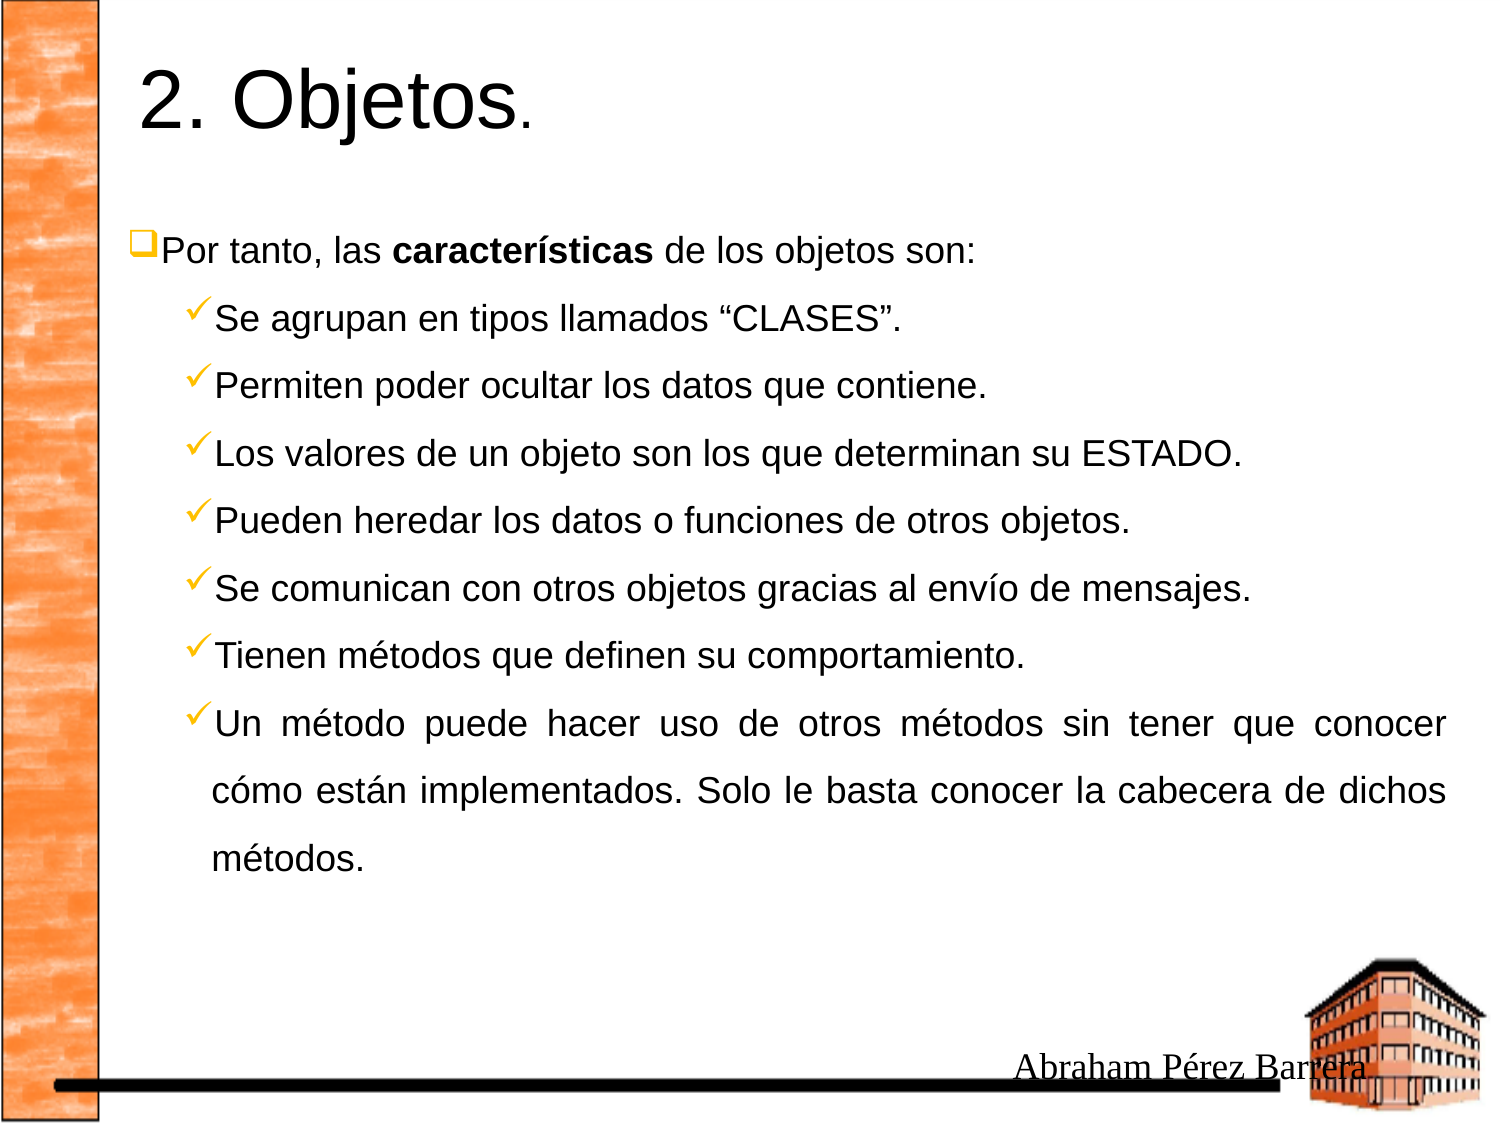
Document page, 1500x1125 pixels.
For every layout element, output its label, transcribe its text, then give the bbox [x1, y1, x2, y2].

picture [0, 0, 1500, 1125]
list Por tanto, las características de los objetos son: Se agrupan en tipos llamados “CLASES”. Permiten poder ocultar los datos que contiene. Los valores de un objeto son los que determinan su ESTADO. Pueden heredar los datos o funciones de otros objetos. Se comunican con otros objetos gracias al envío de mensajes. Tienen métodos que definen su comportamiento. Un método puede hacer uso de otros métodos sin tener que conocer cómo están implementados. Solo le basta conocer la cabecera de dichos métodos. [112, 196, 1463, 1035]
title 2. Objetos. [123, 30, 1483, 173]
